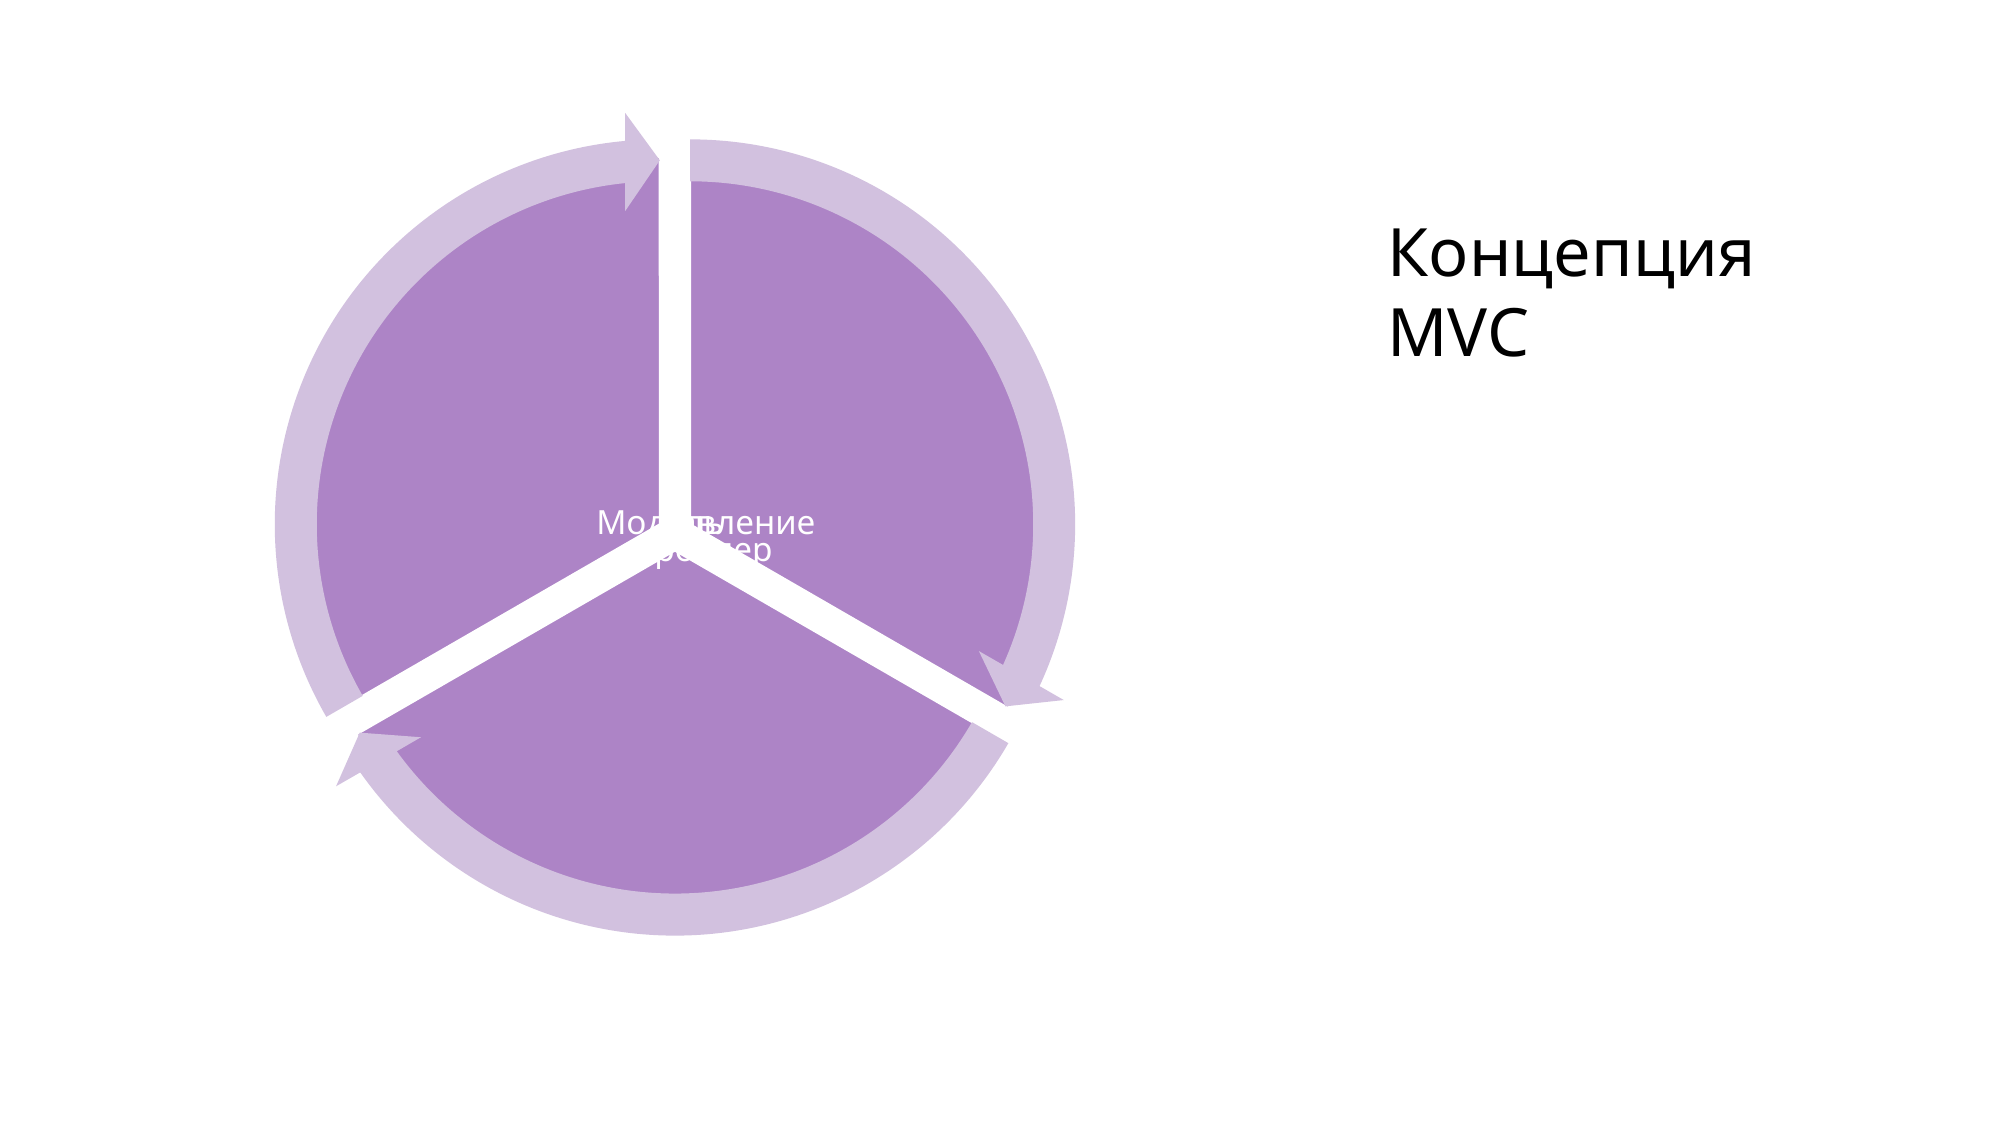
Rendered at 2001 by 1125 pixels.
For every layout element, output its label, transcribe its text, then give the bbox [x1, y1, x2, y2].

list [112, 99, 1238, 975]
title Концепция MVC [1387, 99, 1907, 370]
